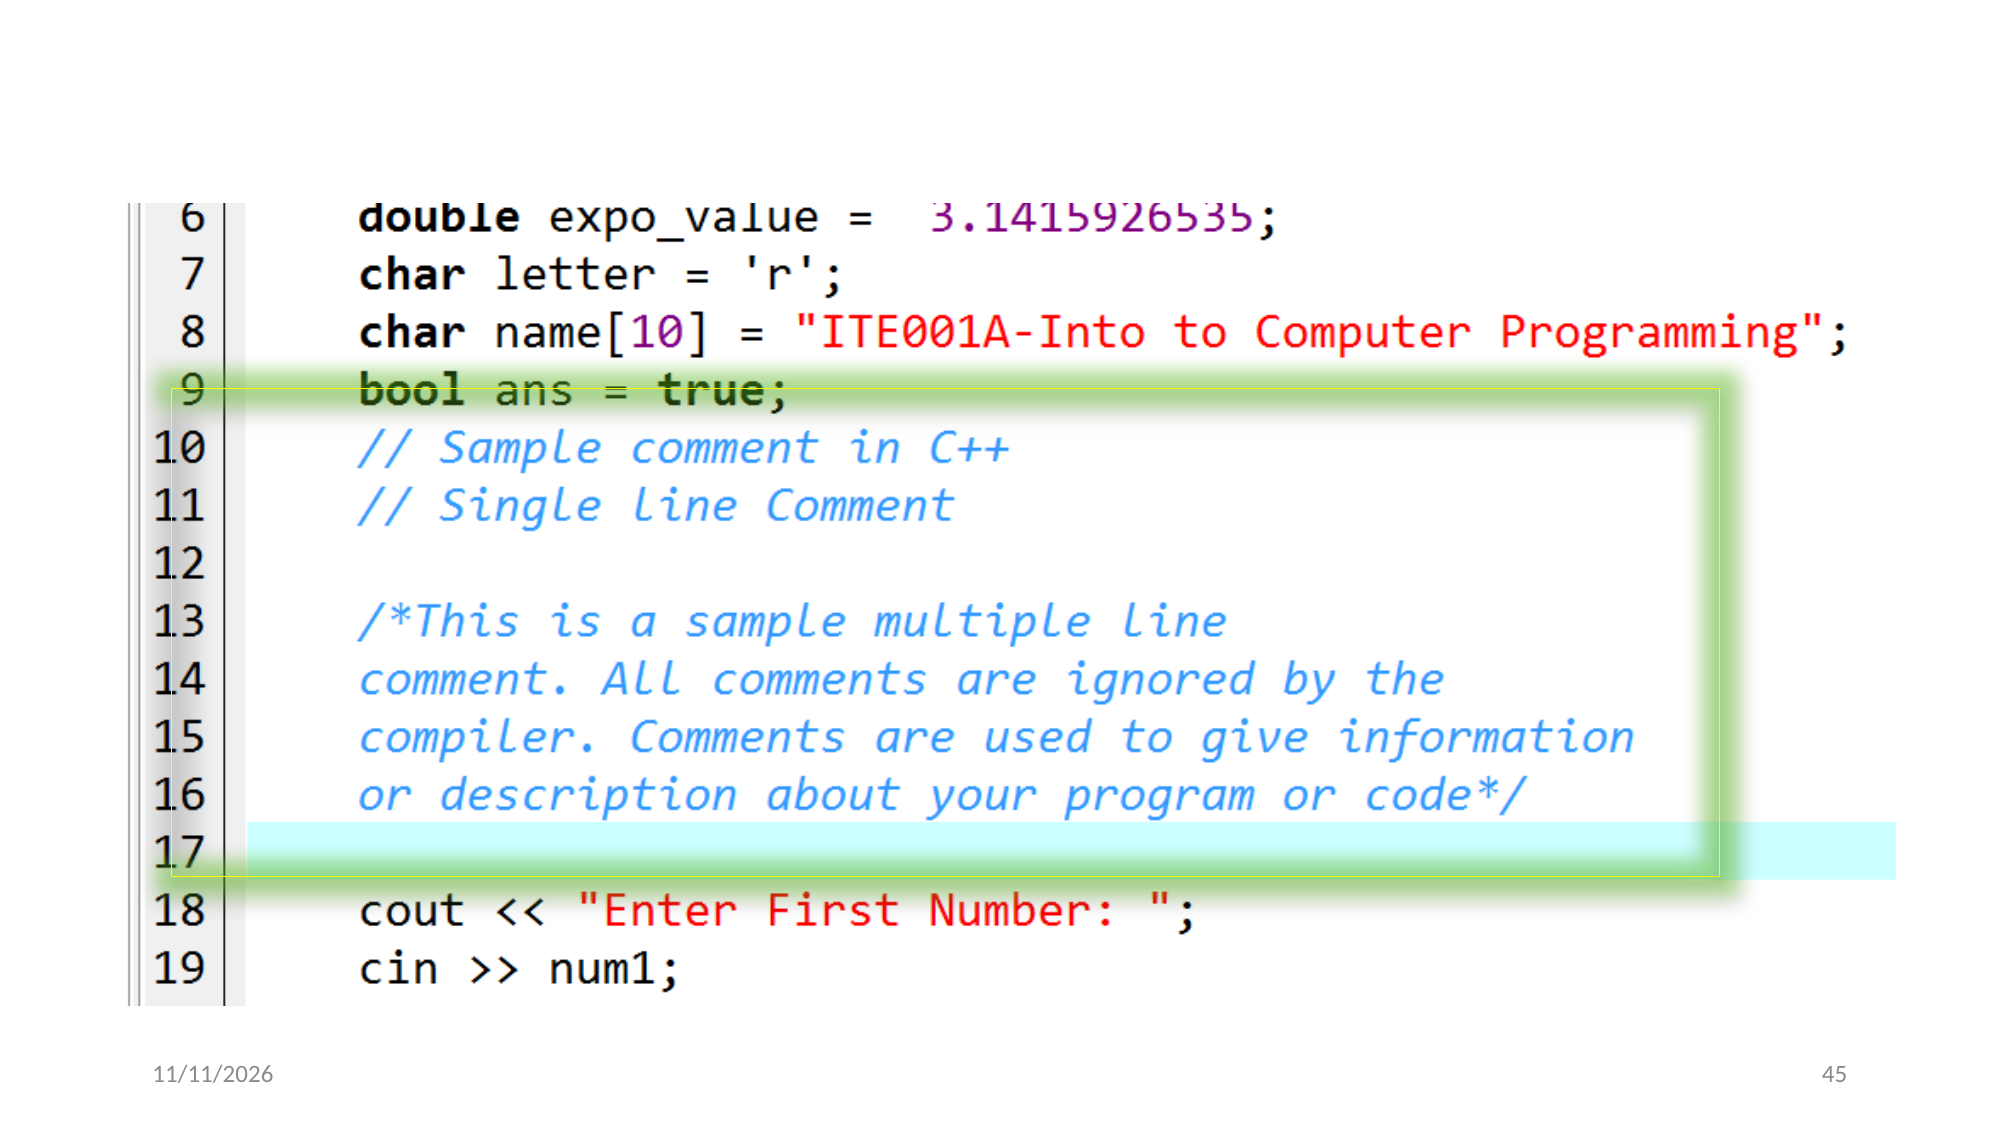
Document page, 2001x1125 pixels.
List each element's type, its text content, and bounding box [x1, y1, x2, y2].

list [47, 203, 1896, 1006]
slide_number 45 [1412, 1042, 1863, 1103]
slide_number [137, 1042, 588, 1103]
